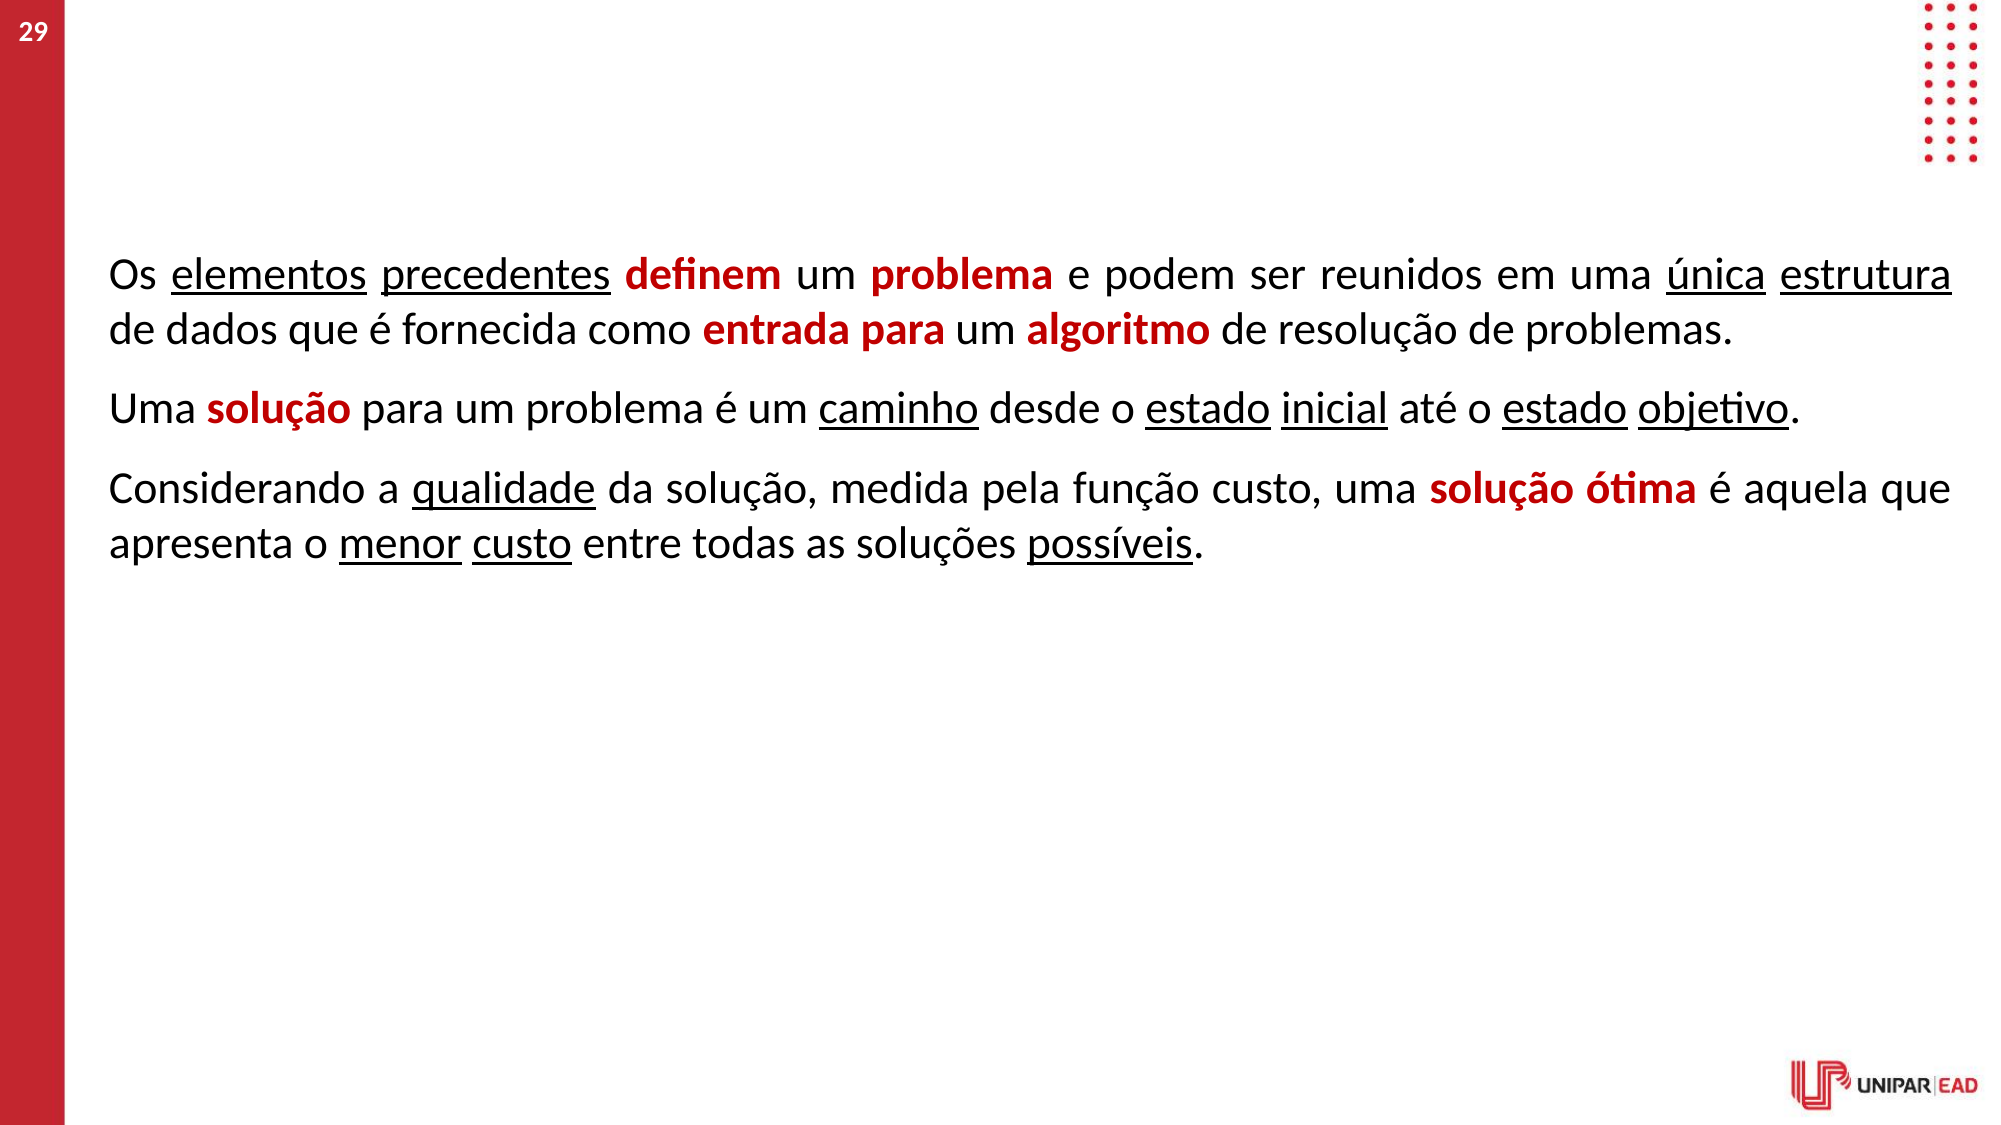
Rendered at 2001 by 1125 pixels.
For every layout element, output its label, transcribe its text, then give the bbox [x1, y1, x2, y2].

list Os elementos precedentes definem um problema e podem ser reunidos em uma única estrutura de dados que é fornecida como entrada para um algoritmo de resolução de problemas. Uma solução para um problema é um caminho desde o estado inicial até o estado objetivo. Considerando a qualidade da solução, medida pela função custo, uma solução ótima é aquela que apresenta o menor custo entre todas as soluções possíveis. [93, 235, 1967, 1044]
picture [0, 0, 2001, 1125]
slide_number ‹#› [0, 0, 73, 60]
